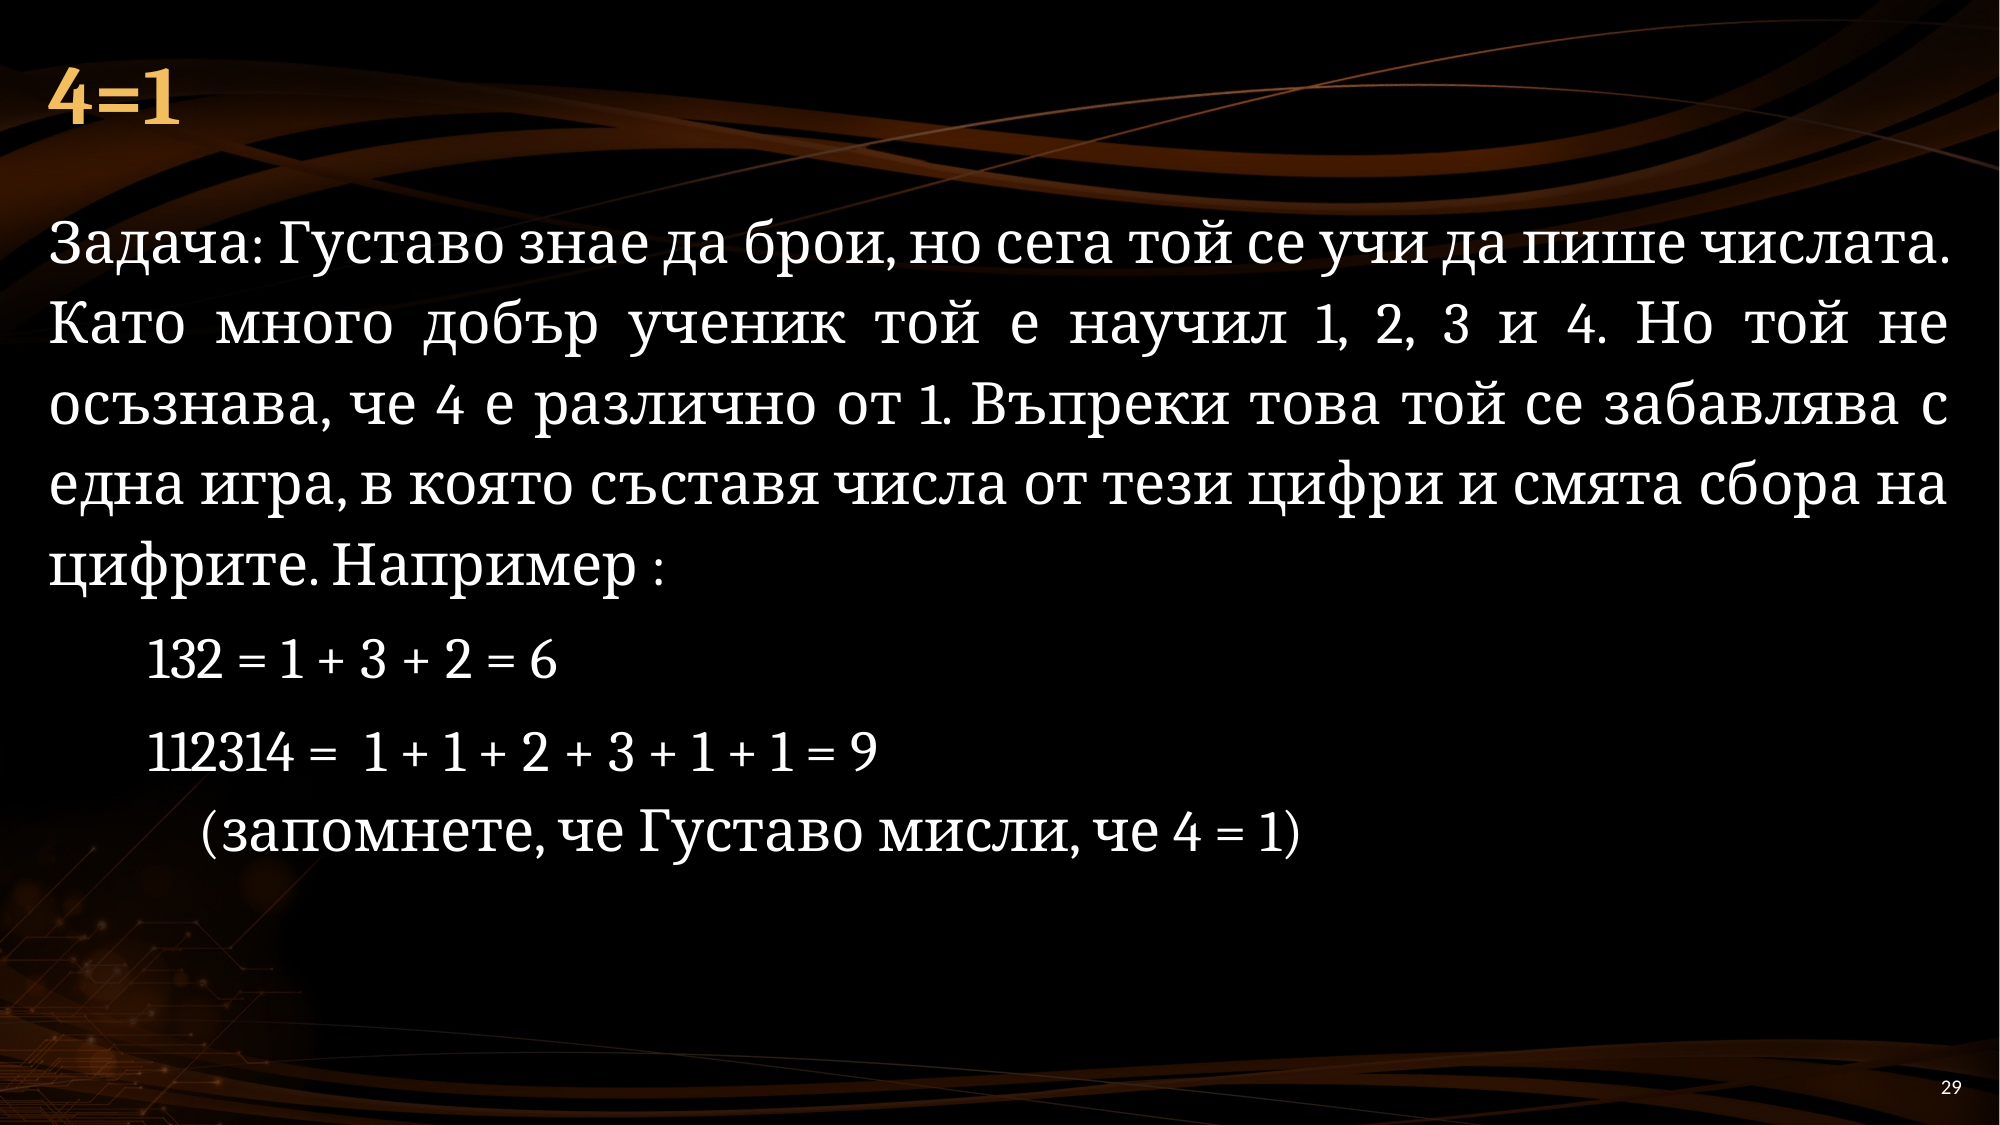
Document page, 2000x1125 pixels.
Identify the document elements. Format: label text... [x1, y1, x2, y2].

title 4=1 [30, 6, 1968, 189]
picture [0, 0, 2000, 1125]
list Задача: Густаво знае да брои, но сега той се учи да пише числата. Като много добър ученик той е научил 1, 2, 3 и 4. Но той не осъзнава, че 4 е различно от 1. Въпреки това той се забавлява с една игра, в която съставя числа от тези цифри и смята сбора на цифрите. Например : 132 = 1 + 3 + 2 = 6 112314 = 1 + 1 + 2 + 3 + 1 + 1 = 9 (запомнете, че Густаво мисли, че 4 = 1) [31, 189, 1968, 1103]
slide_number 29 [1897, 1070, 1968, 1103]
